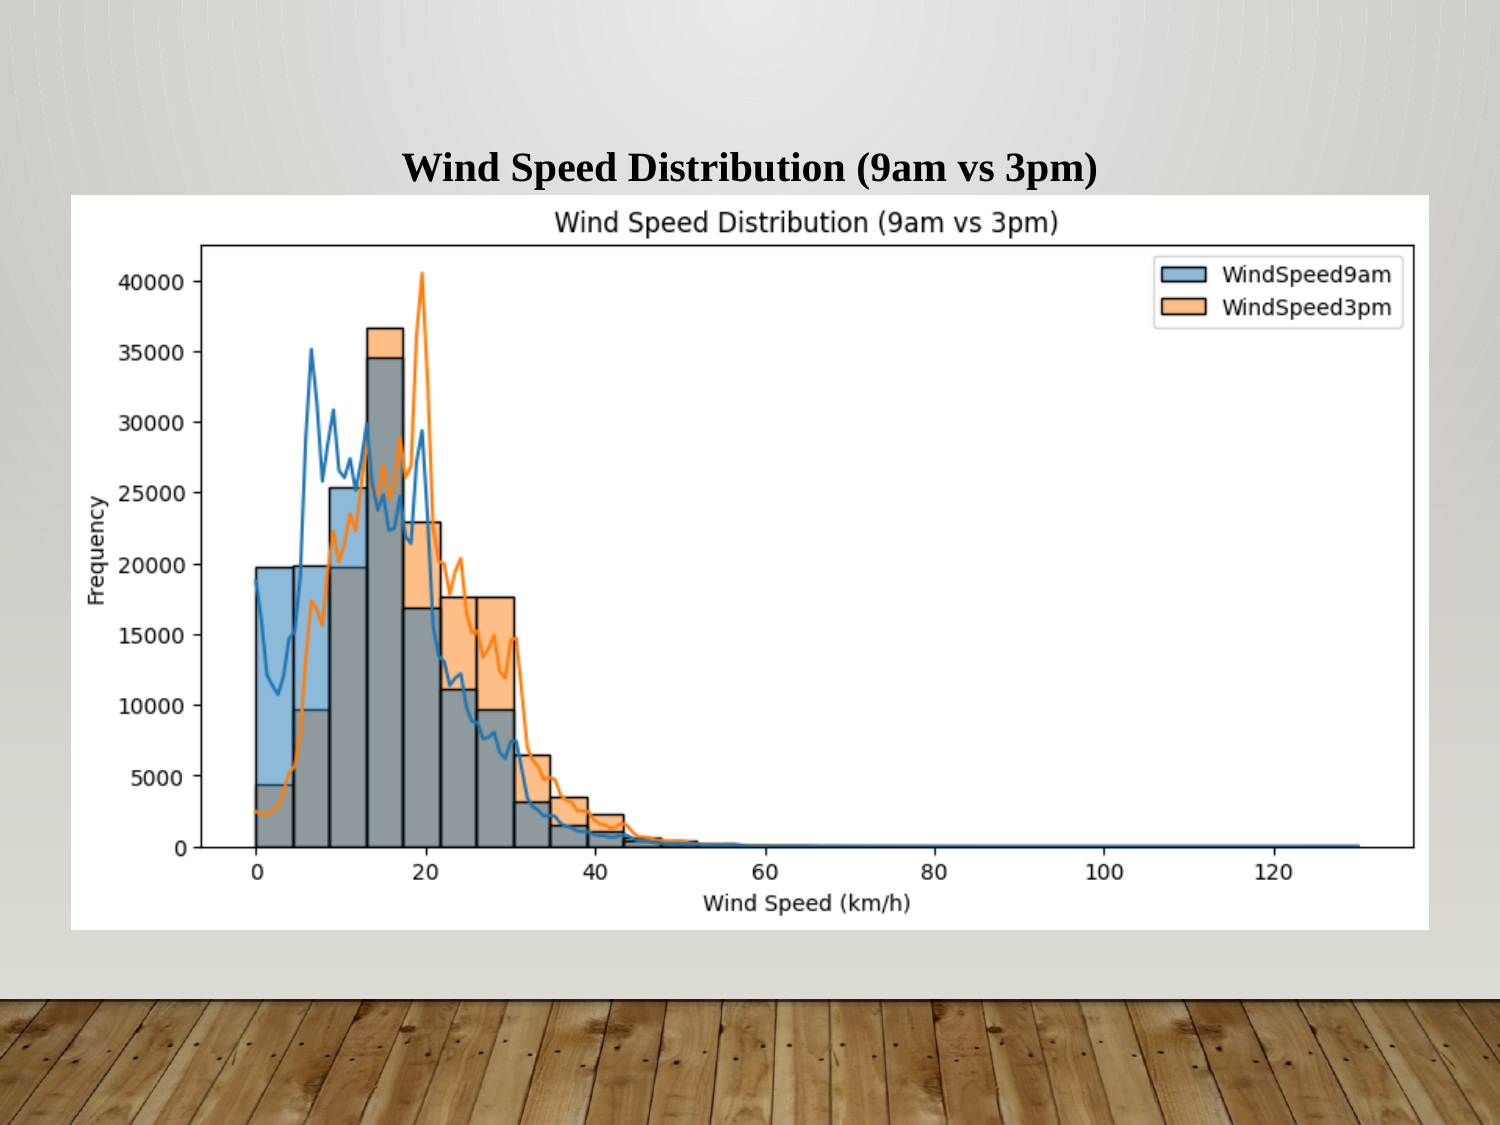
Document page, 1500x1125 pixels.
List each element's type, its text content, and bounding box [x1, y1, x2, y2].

picture [71, 195, 1429, 930]
picture [0, 999, 1500, 1125]
text_box Wind Speed Distribution (9am vs 3pm) [263, 131, 1237, 195]
